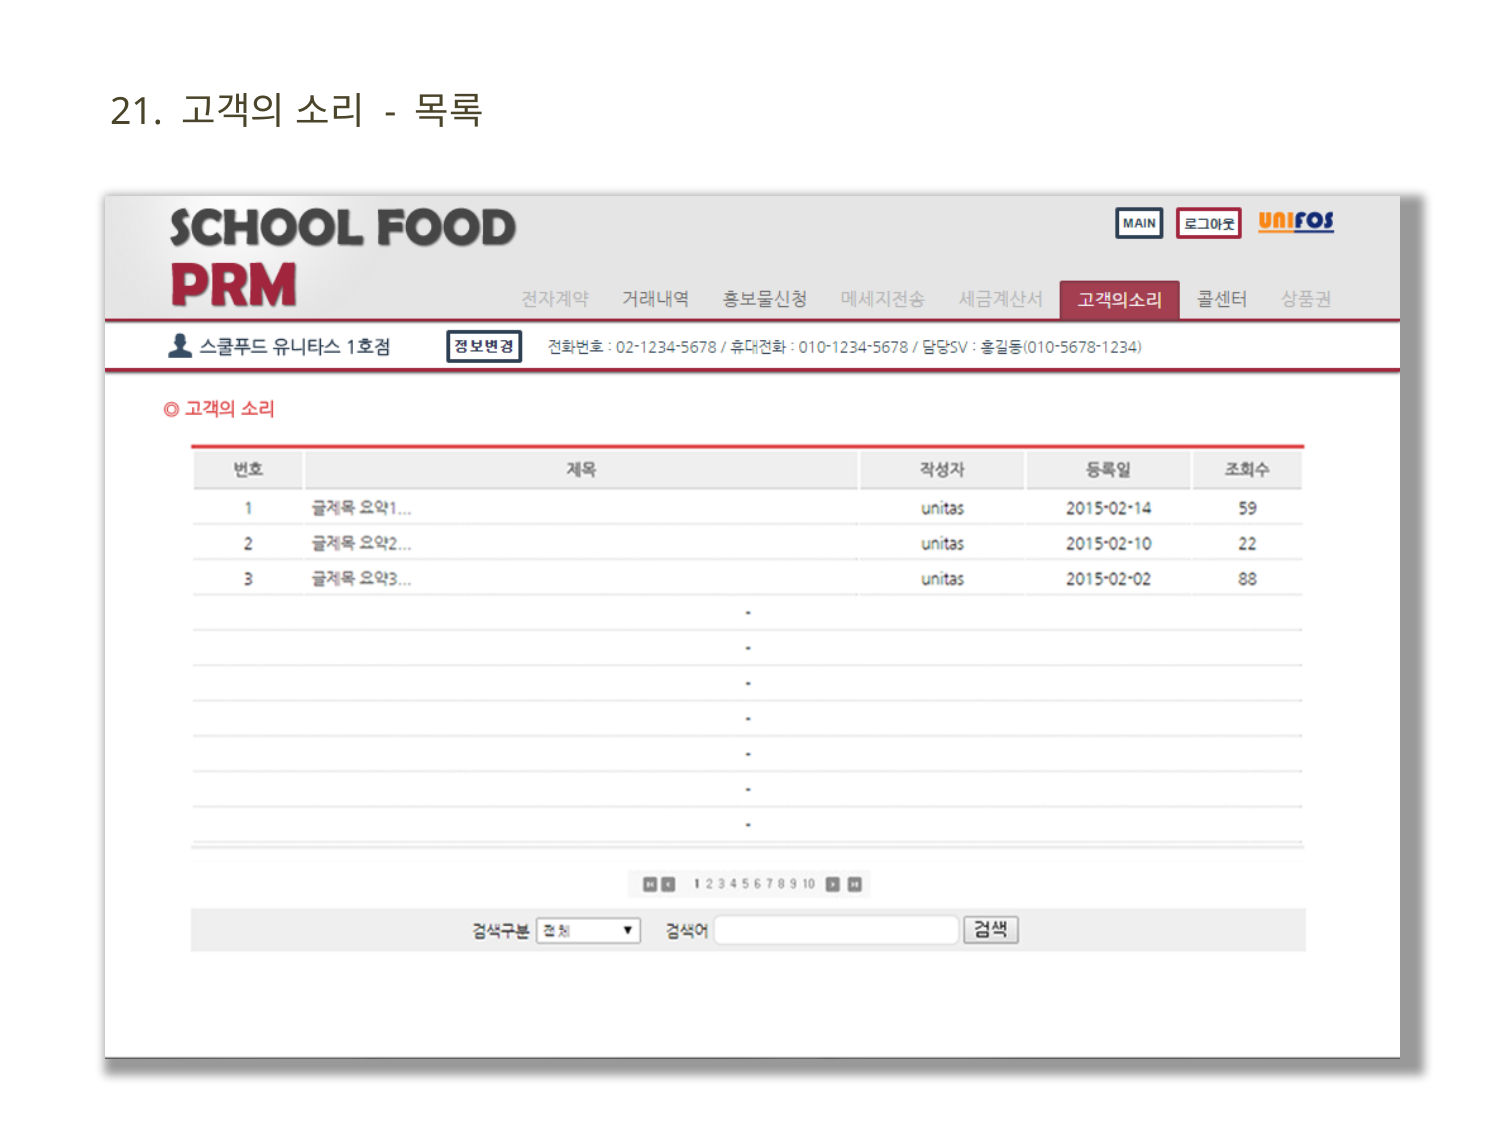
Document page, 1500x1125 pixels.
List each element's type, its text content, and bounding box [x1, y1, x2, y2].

subtitle 21. 고객의 소리 - 목록 [95, 58, 987, 161]
picture [104, 196, 1400, 1059]
